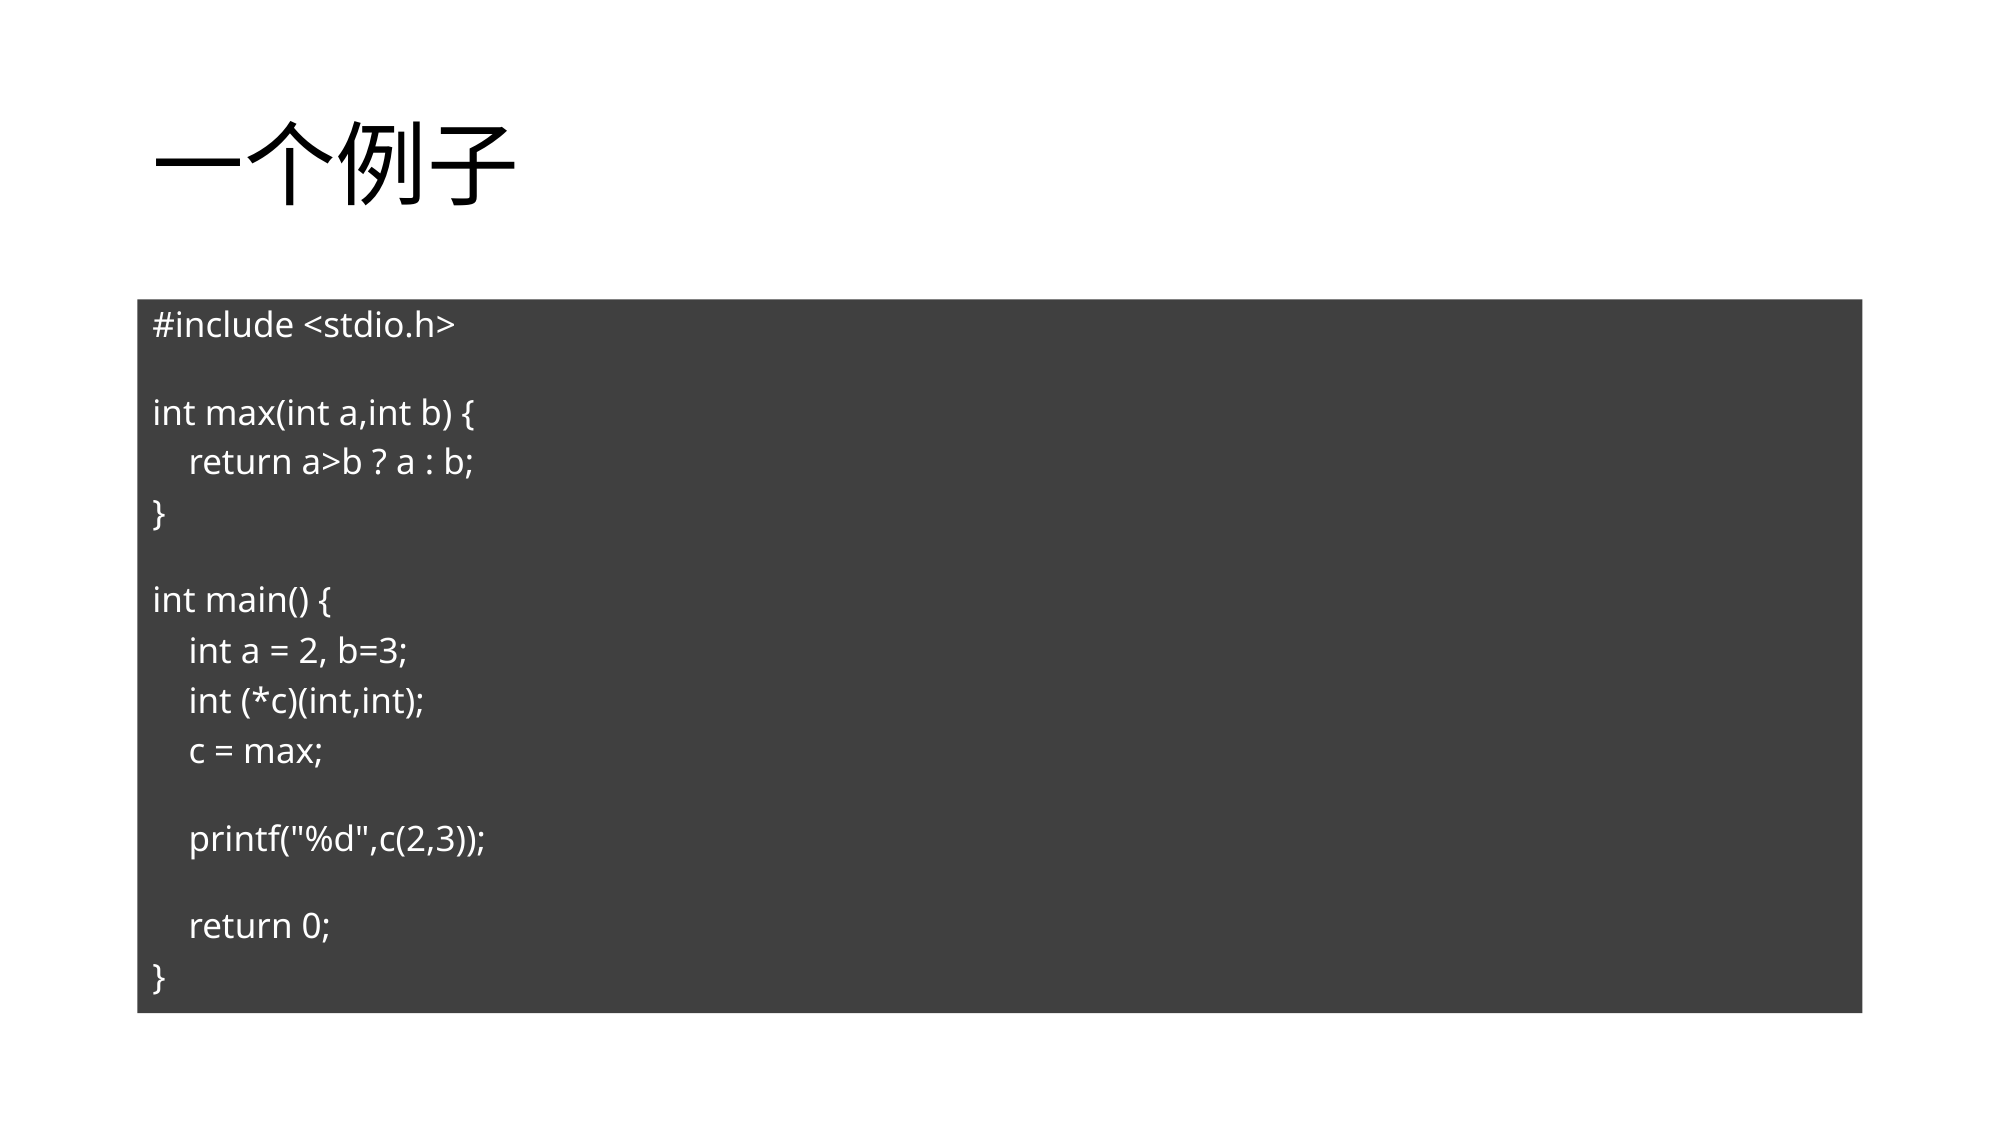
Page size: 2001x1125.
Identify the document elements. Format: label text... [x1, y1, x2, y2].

list #include <stdio.h> int max(int a,int b) { return a>b ? a : b; } int main() { int a = 2, b=3; int (*c)(int,int); c = max; printf("%d",c(2,3)); return 0; } [137, 299, 1863, 1014]
title 一个例子 [137, 59, 1863, 278]
